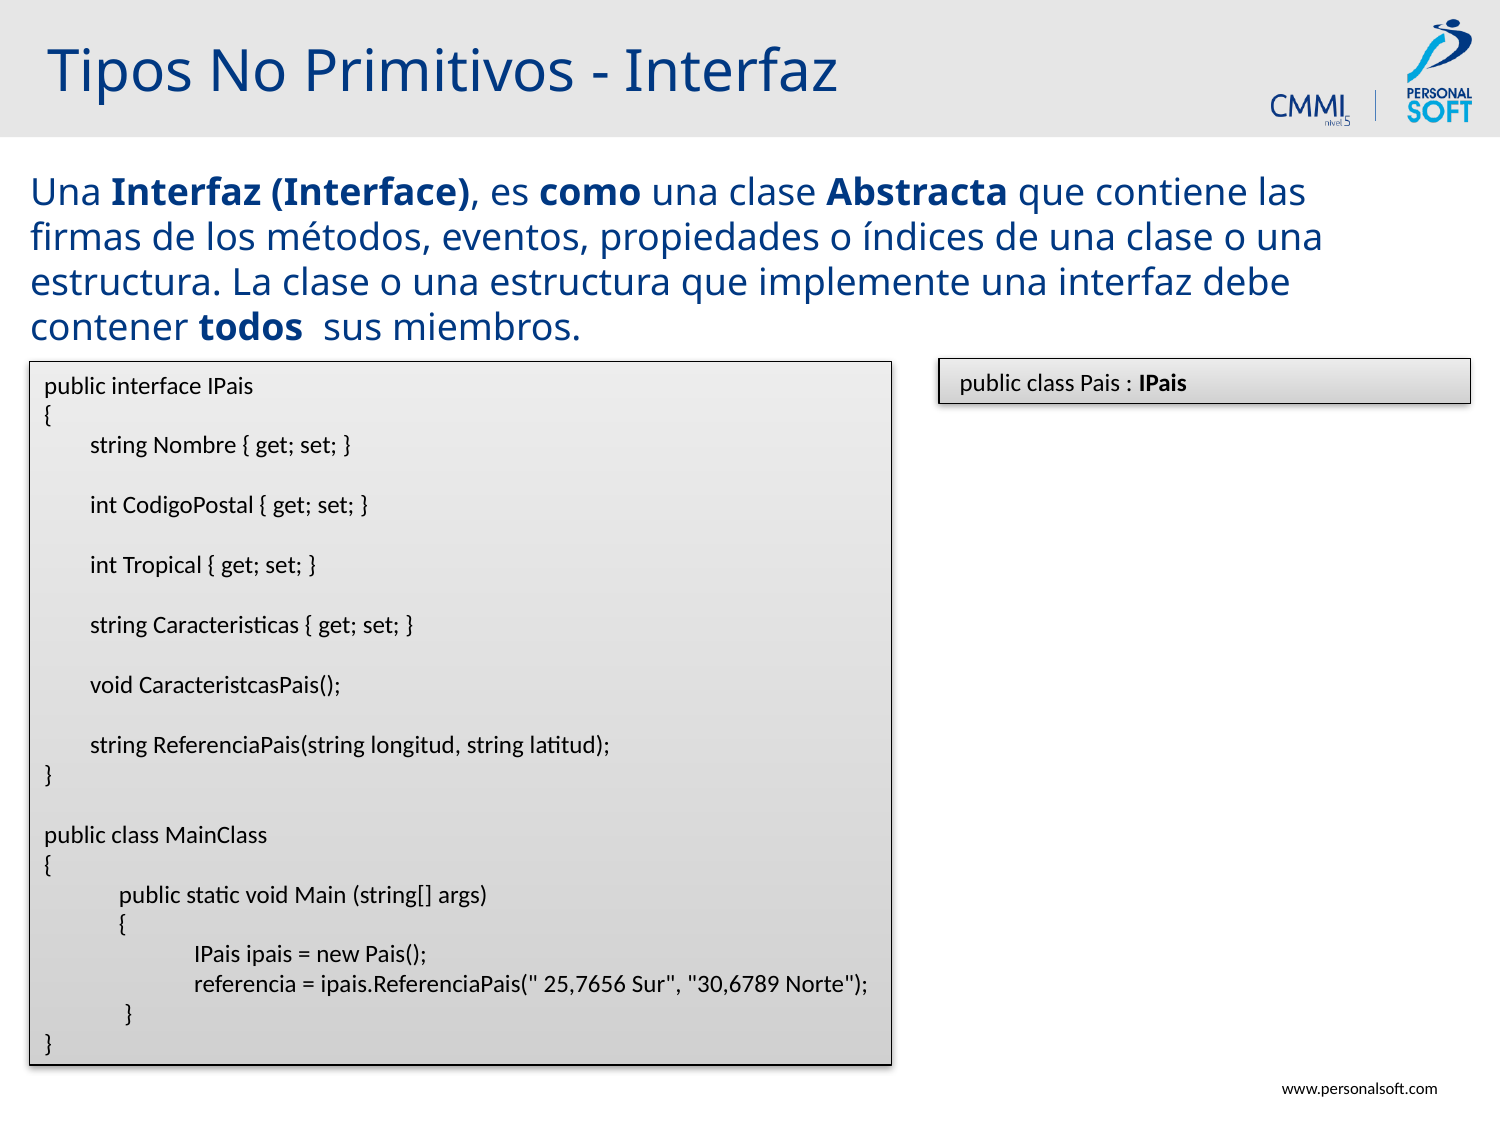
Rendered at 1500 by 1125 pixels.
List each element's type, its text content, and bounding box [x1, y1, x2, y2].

text_box www.personalsoft.com [1267, 1070, 1454, 1106]
text_box public interface IPais { string Nombre { get; set; } int CodigoPostal { get; set; } int Tropical { get; set; } string Caracteristicas { get; set; } void CaracteristcasPais(); string ReferenciaPais(string longitud, string latitud); } public class MainClass { public static void Main (string[] args) { IPais ipais = new Pais(); referencia = ipais.ReferenciaPais(" 25,7656 Sur", "30,6789 Norte"); } } [29, 361, 892, 1066]
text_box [0, 0, 1500, 138]
text_box public class Pais : IPais [938, 358, 1471, 404]
text_box Una Interfaz (Interface), es como una clase Abstracta que contiene las firmas de los métodos, eventos, propiedades o índices de una clase o una estructura. La clase o una estructura que implemente una interfaz debe contener todos sus miembros. [15, 160, 1371, 356]
